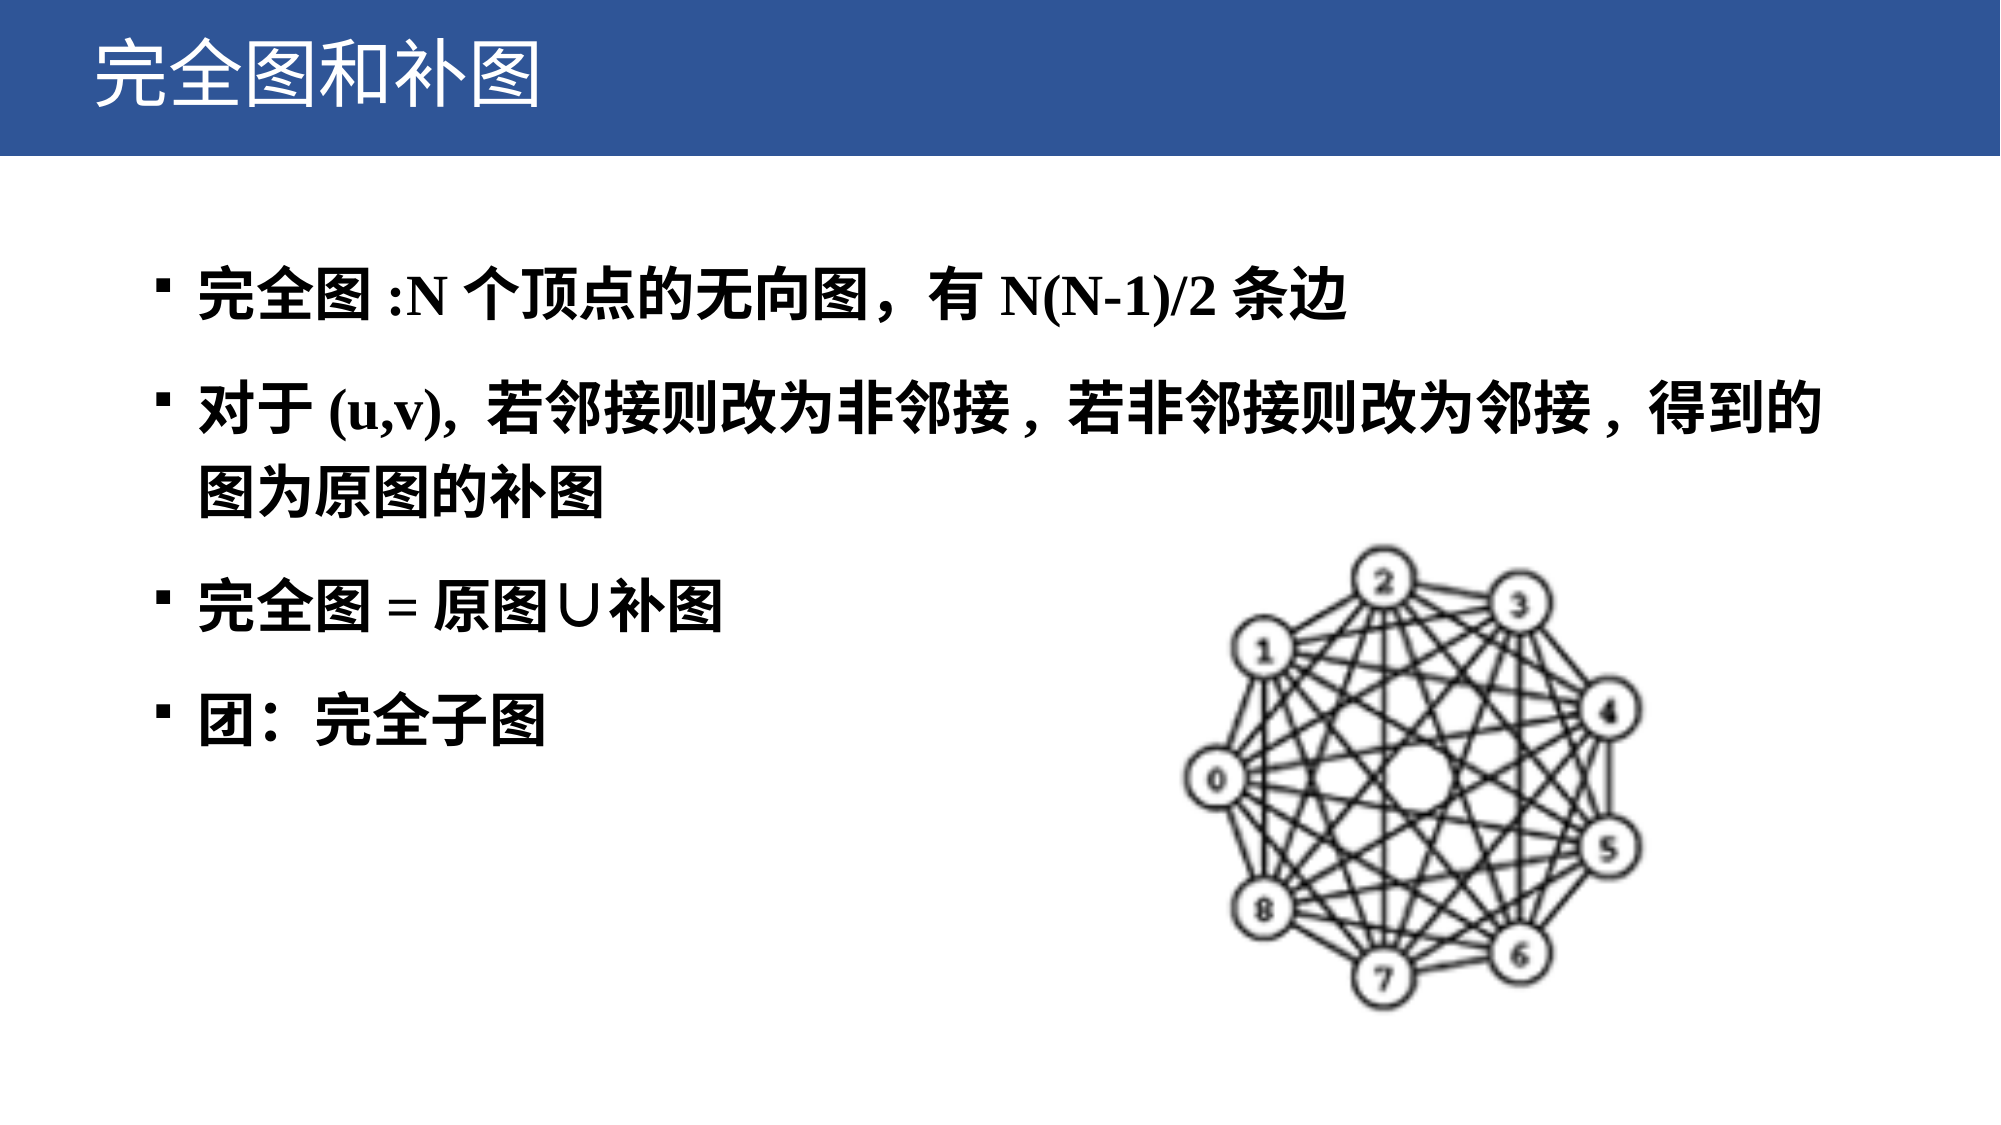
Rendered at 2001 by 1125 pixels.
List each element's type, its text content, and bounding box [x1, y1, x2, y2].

text_box 完全图:N个顶点的无向图，有N(N-1)/2条边 对于(u,v), 若邻接则改为非邻接, 若非邻接则改为邻接, 得到的图为原图的补图 完全图=原图∪补图 团：完全子图 [137, 235, 1863, 890]
text_box 完全图和补图 [43, 19, 1823, 125]
picture [1178, 534, 1655, 1024]
text_box [0, 0, 2000, 157]
